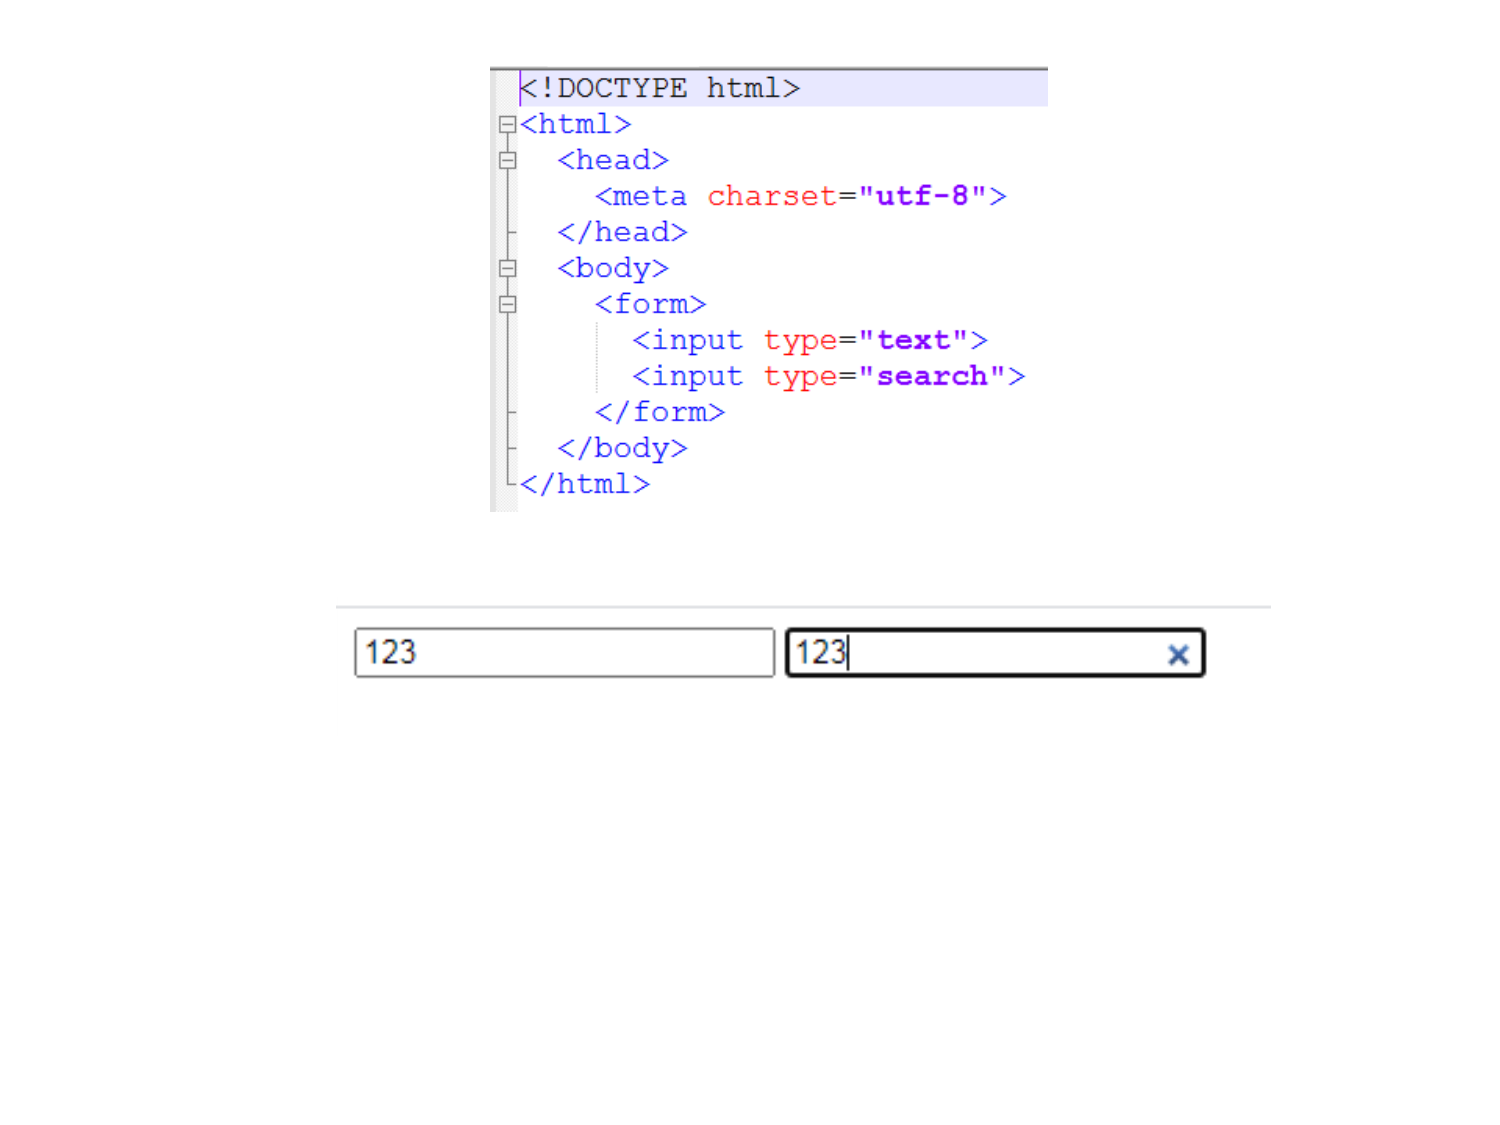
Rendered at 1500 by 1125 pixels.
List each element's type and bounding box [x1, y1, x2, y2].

picture [489, 66, 1049, 512]
picture [336, 597, 1271, 737]
